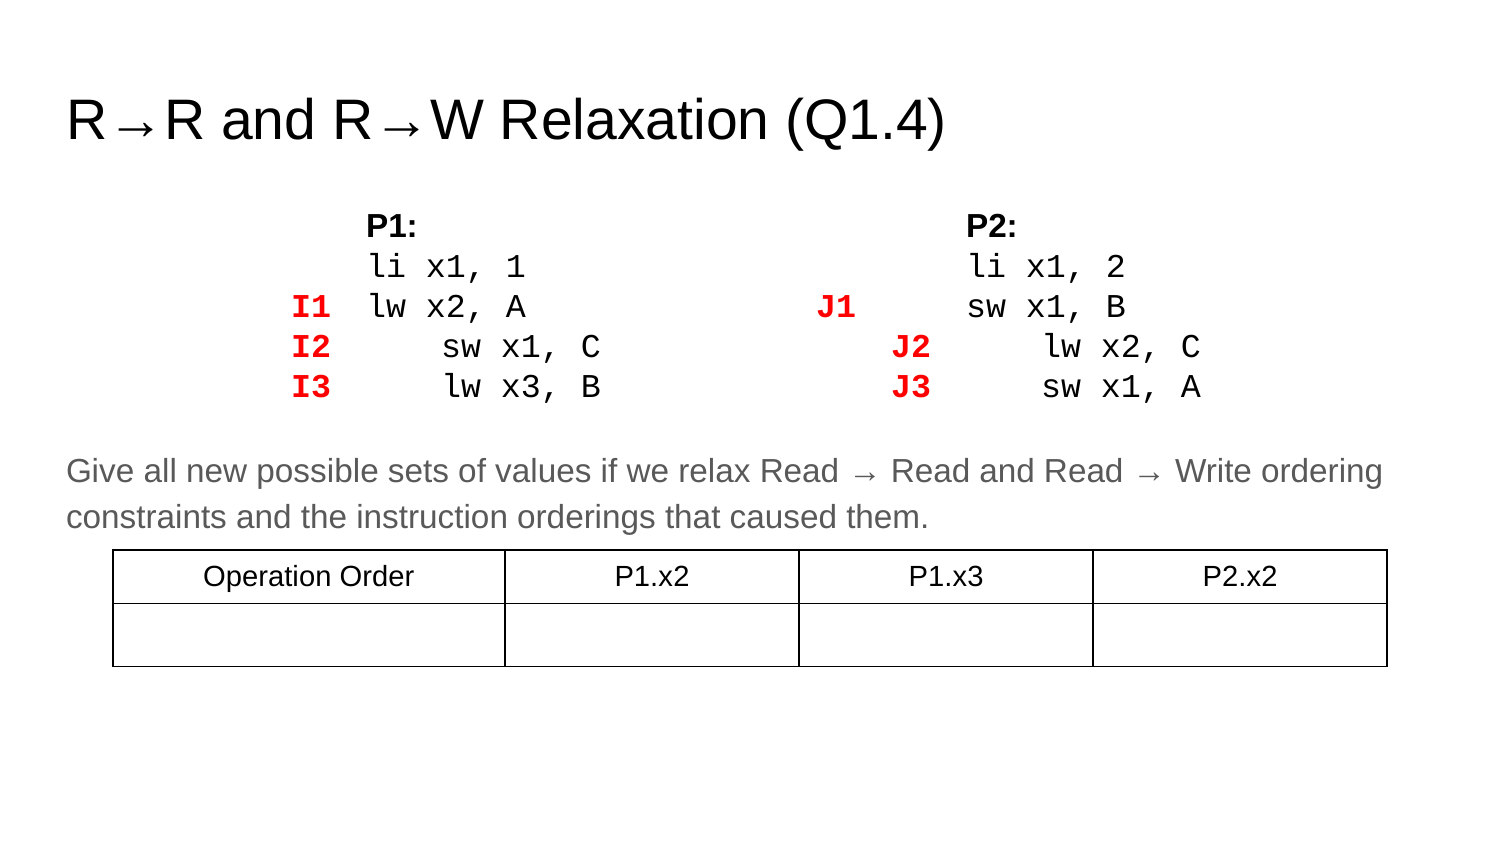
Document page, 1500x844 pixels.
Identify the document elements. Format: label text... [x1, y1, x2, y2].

table_cell [114, 604, 504, 666]
table_cell [800, 604, 1092, 666]
list P1: P2: li x1, 1 li x1, 2 I1 lw x2, A J1 sw x1, B I2 sw x1, C J2 lw x2, C I3 lw x3, B J3 sw x1, A Give all new possible sets of values if we relax Read → Read and Read → Write ordering constraints and the instruction orderings that caused them. [51, 189, 1449, 750]
table_header Operation Order [114, 551, 504, 603]
table_header P1.x3 [800, 551, 1092, 603]
table_cell [1094, 604, 1386, 666]
table_header P2.x2 [1094, 551, 1386, 603]
title R→R and R→W Relaxation (Q1.4) [51, 72, 1449, 167]
table_cell [506, 604, 798, 666]
table_header P1.x2 [506, 551, 798, 603]
